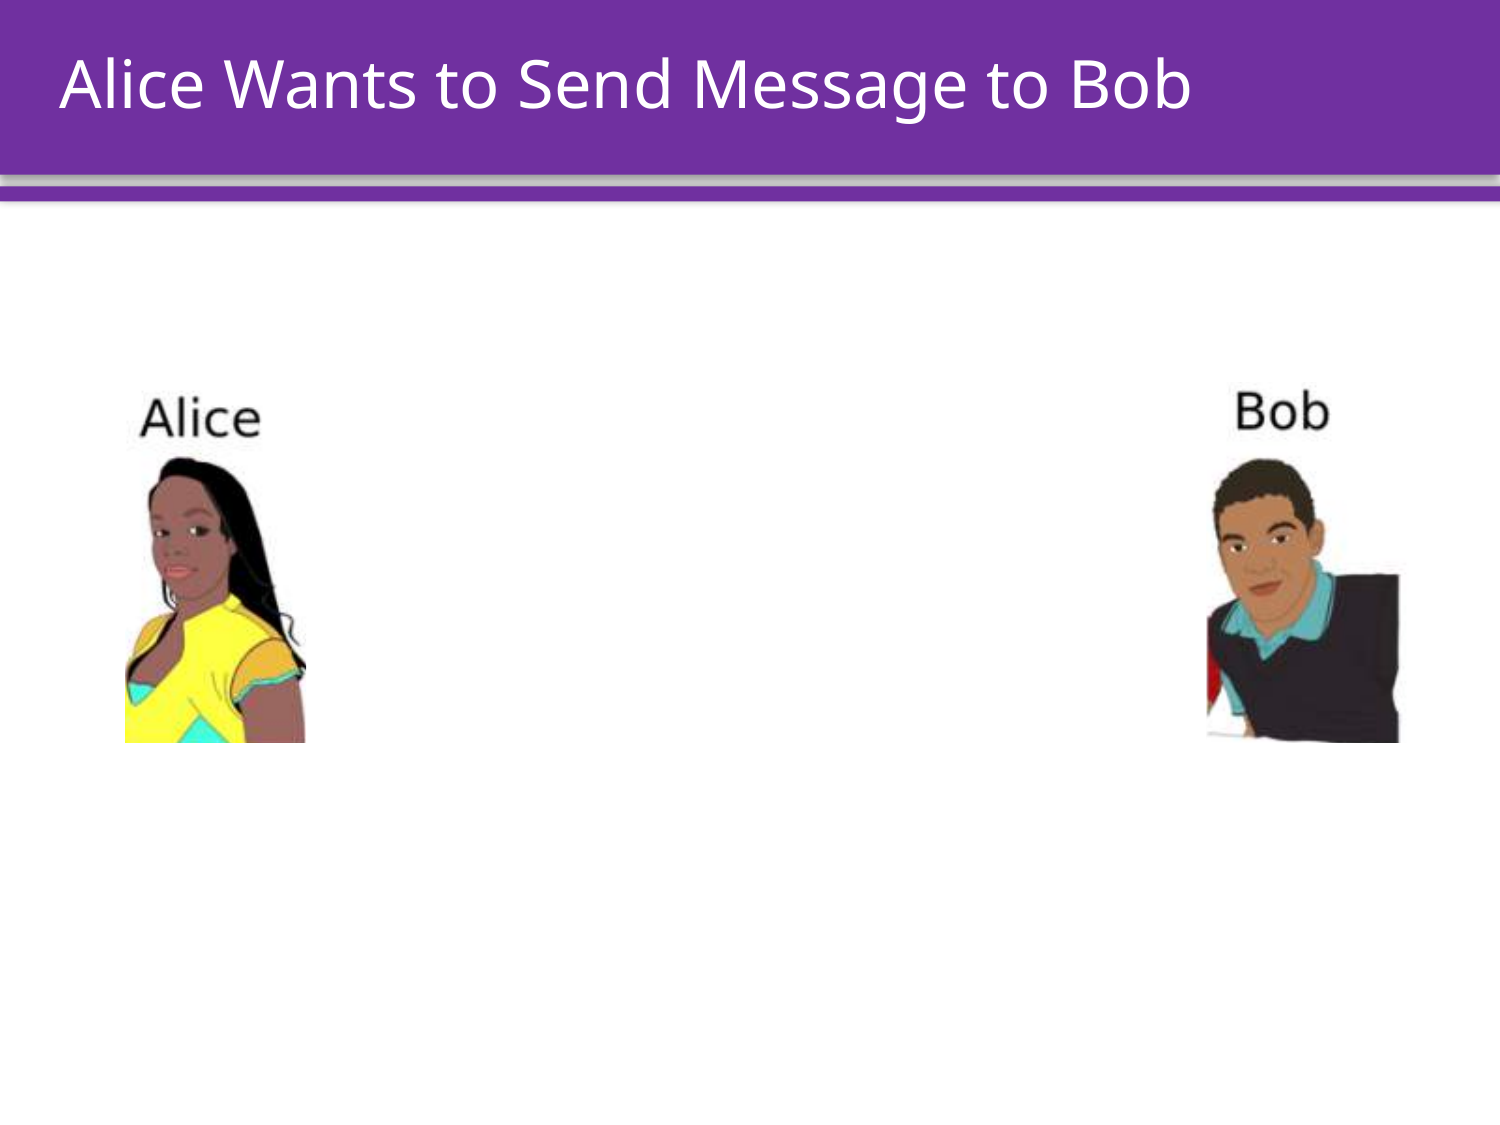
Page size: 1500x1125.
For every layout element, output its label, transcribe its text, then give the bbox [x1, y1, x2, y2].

picture [124, 381, 307, 743]
picture [1206, 381, 1414, 743]
title Alice Wants to Send Message to Bob [44, 0, 1464, 175]
